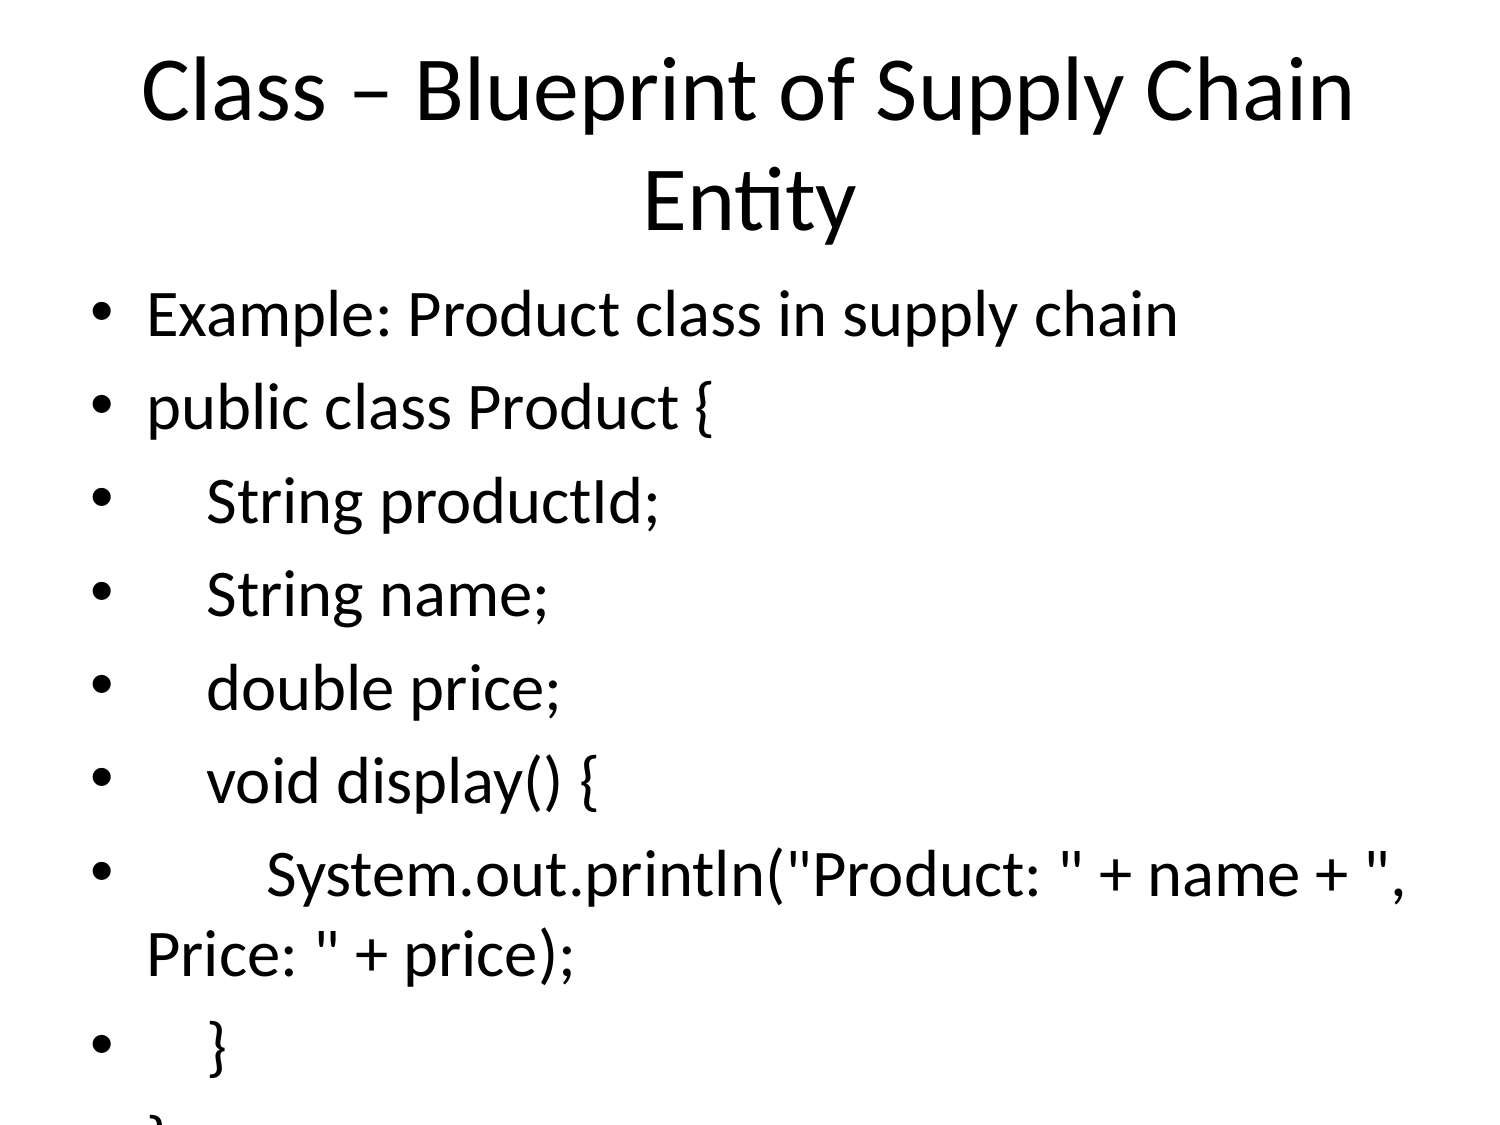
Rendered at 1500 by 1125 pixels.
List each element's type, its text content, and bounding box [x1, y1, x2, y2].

list Example: Product class in supply chain public class Product { String productId; String name; double price; void display() { System.out.println("Product: " + name + ", Price: " + price); } } [75, 262, 1425, 1005]
title Class – Blueprint of Supply Chain Entity [75, 45, 1425, 233]
